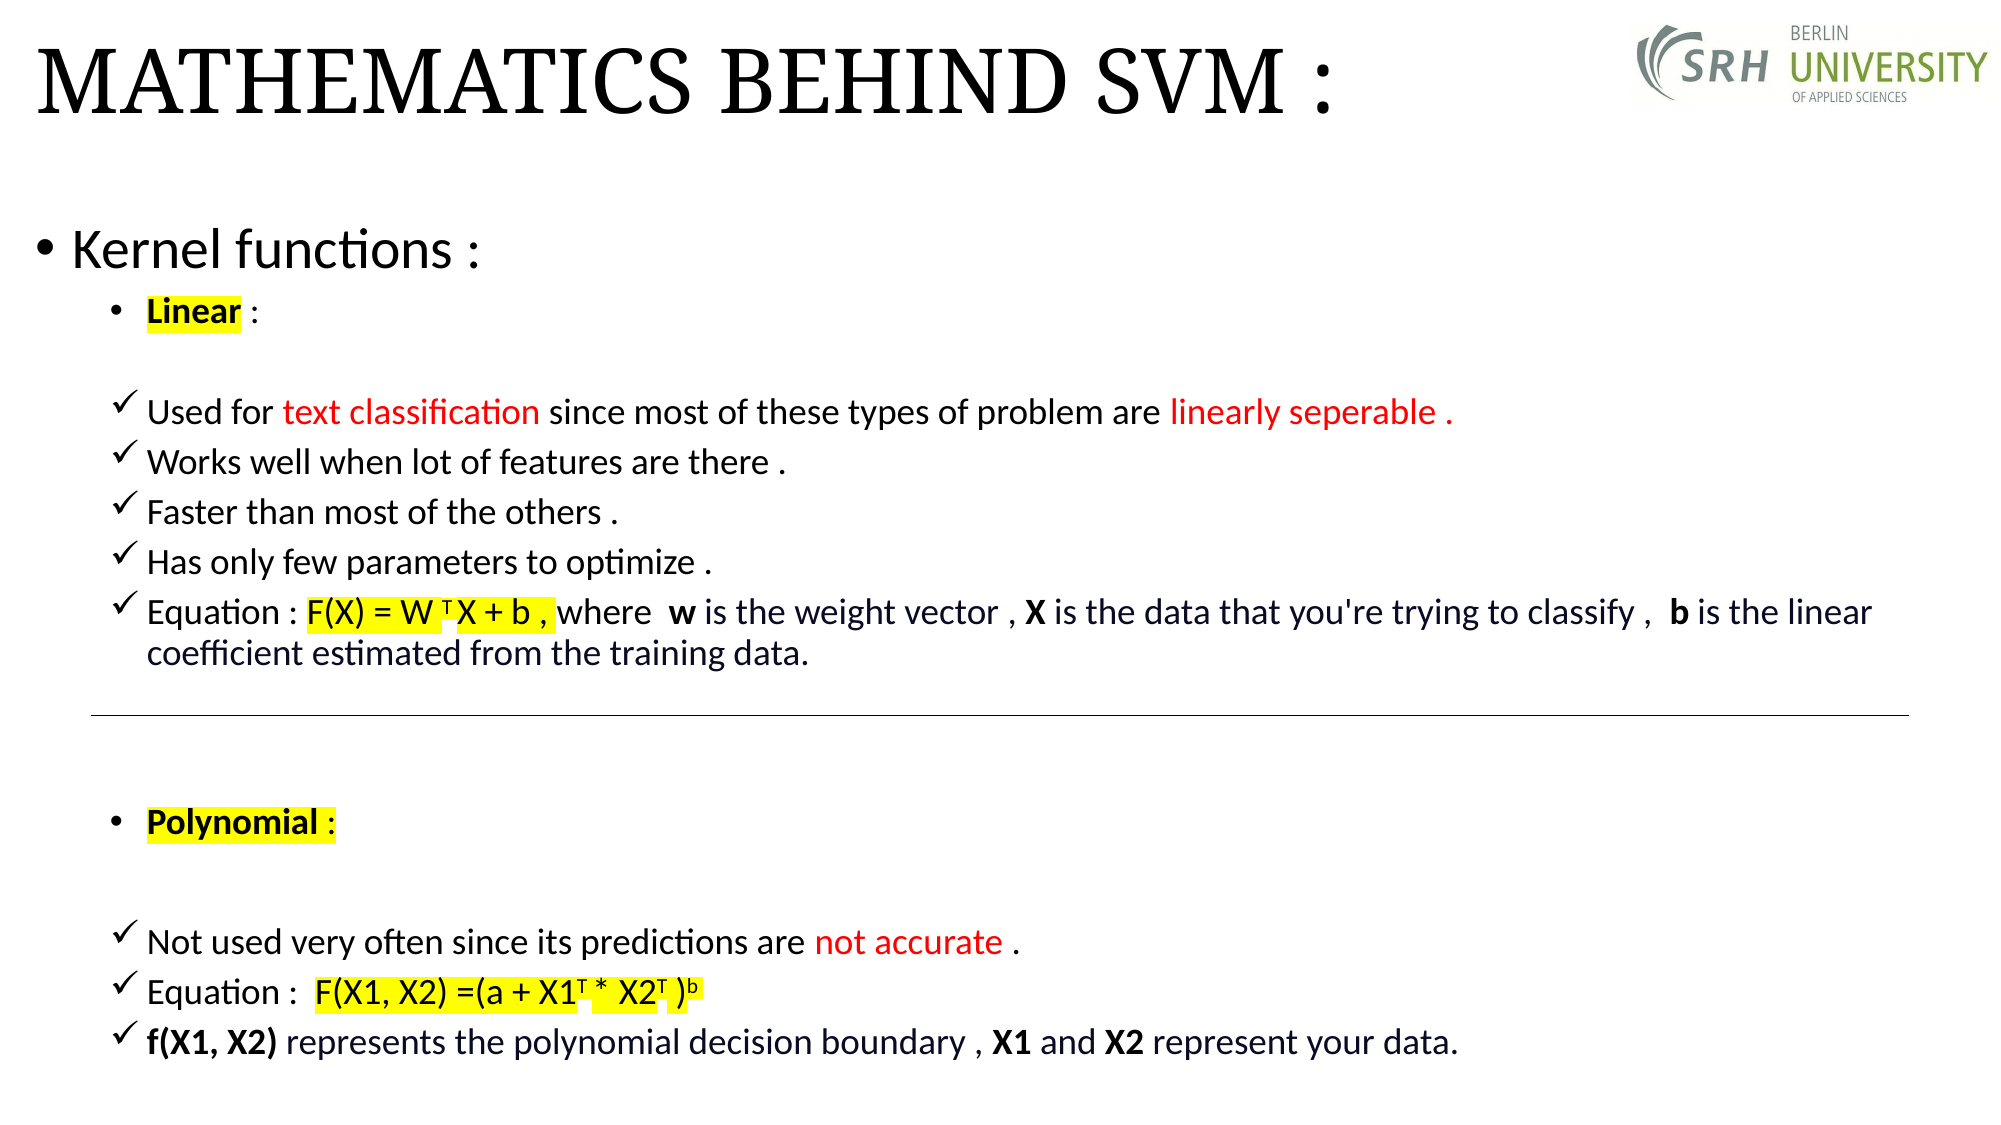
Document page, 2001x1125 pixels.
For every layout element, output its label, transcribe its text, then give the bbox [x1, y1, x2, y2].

title MATHEMATICS BEHIND SVM : [20, 28, 1406, 141]
picture [1628, 12, 2000, 113]
list Kernel functions : Linear : Used for text classification since most of these types of problem are linearly seperable . Works well when lot of features are there . Faster than most of the others . Has only few parameters to optimize . Equation : F(X) = W T X + b , where w is the weight vector , X is the data that you're trying to classify , b is the linear coefficient estimated from the training data. Polynomial : Not used very often since its predictions are not accurate . Equation : F(X1, X2) =(a + X1T * X2T )b f(X1, X2) represents the polynomial decision boundary , X1 and X2 represent your data. [20, 211, 1968, 1073]
